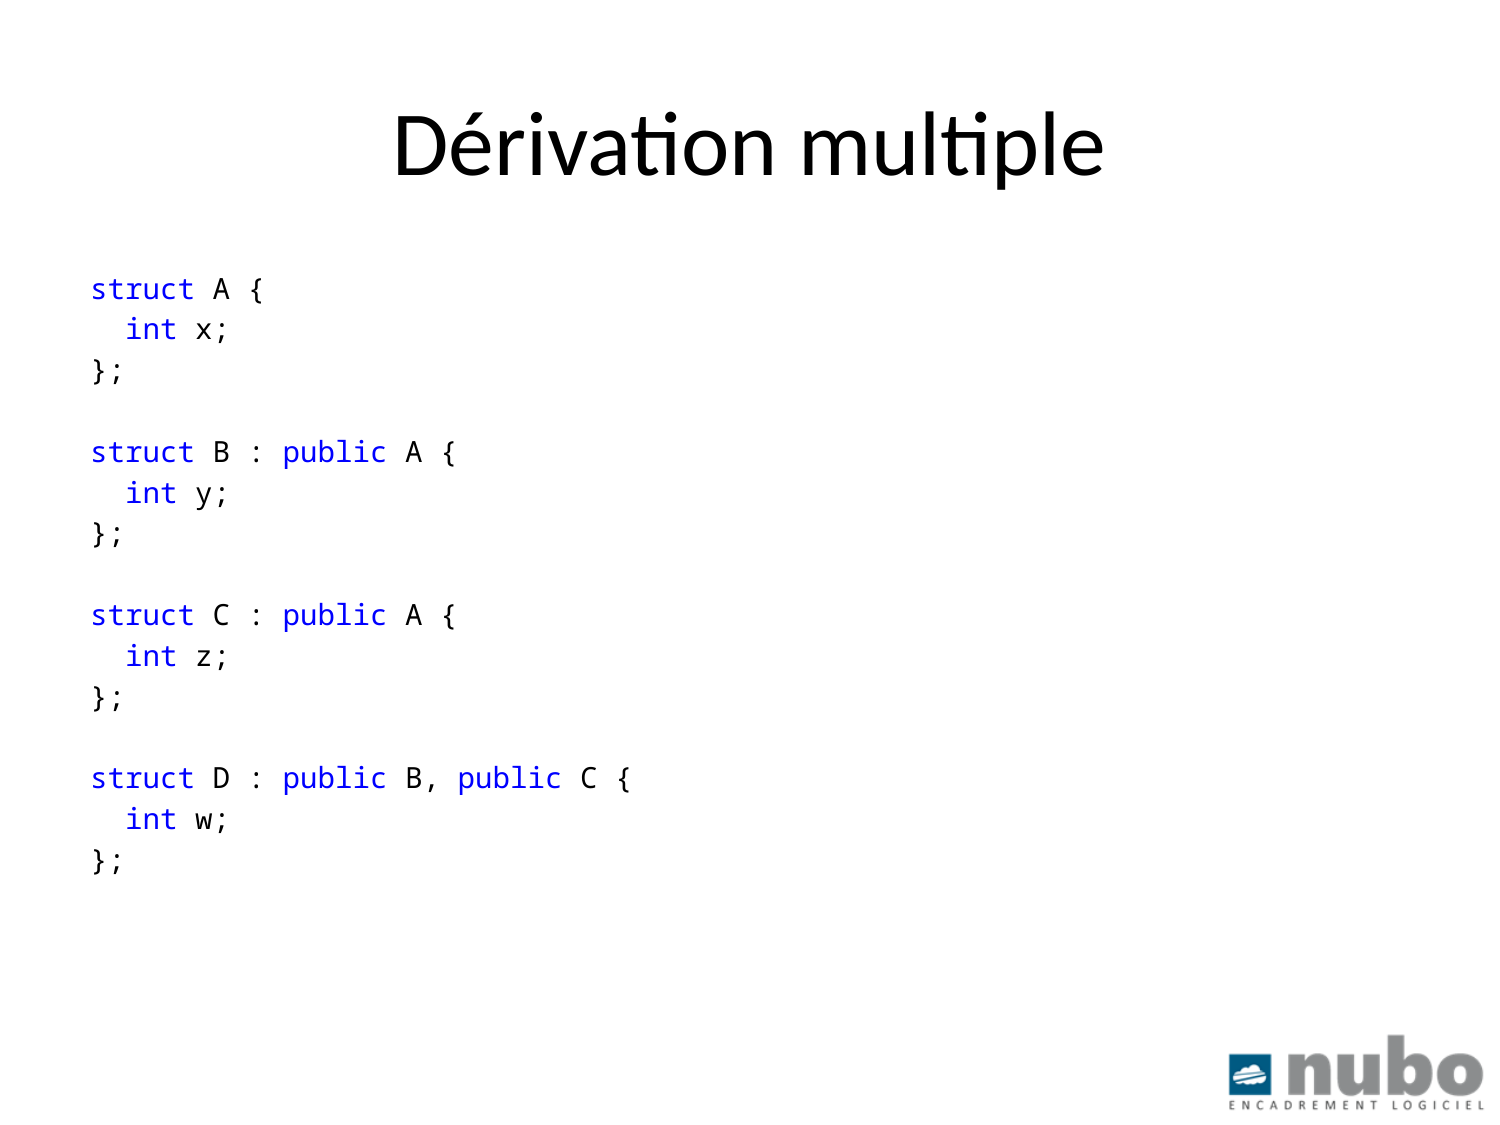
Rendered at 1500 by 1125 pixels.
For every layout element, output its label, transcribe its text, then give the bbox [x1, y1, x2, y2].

list struct A { int x; }; struct B : public A { int y; }; struct C : public A { int z; }; struct D : public B, public C { int w; }; [75, 262, 1425, 1005]
title Dérivation multiple [75, 45, 1425, 233]
picture [1226, 1032, 1488, 1113]
